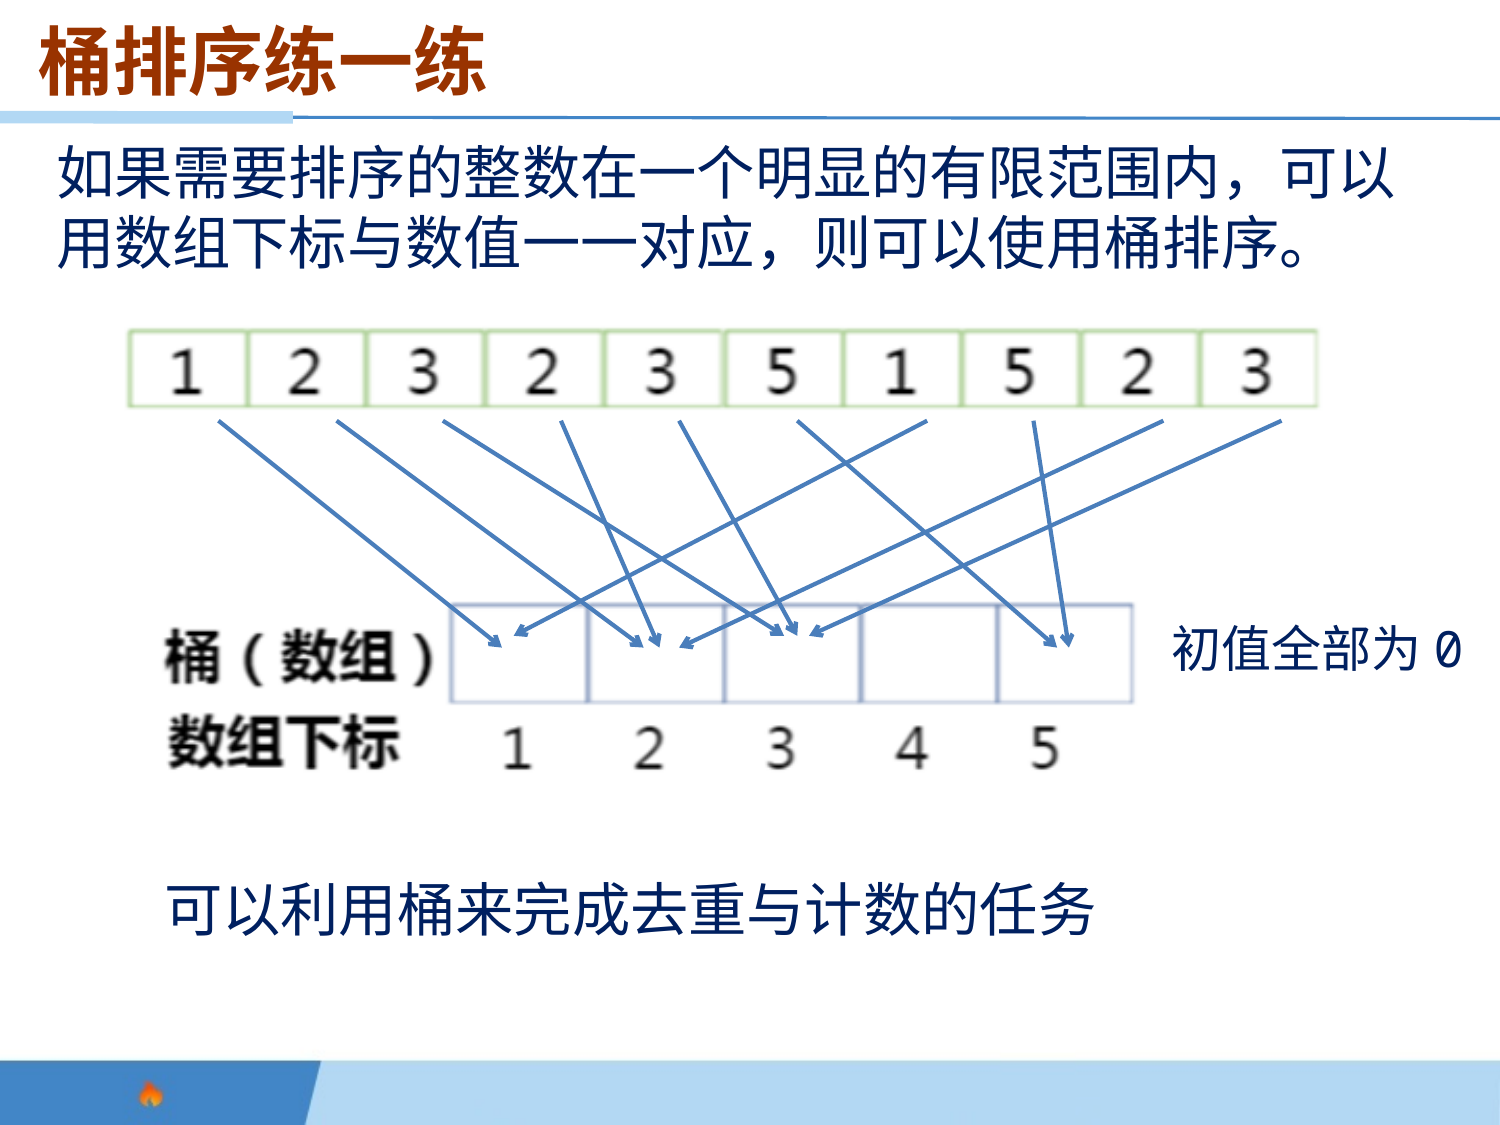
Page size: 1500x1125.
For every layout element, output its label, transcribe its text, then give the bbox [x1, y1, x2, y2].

text_box 如果需要排序的整数在一个明显的有限范围内，可以用数组下标与数值一一对应，则可以使用桶排序。 [41, 128, 1436, 284]
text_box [560, 644, 660, 648]
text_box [336, 420, 555, 648]
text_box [808, 420, 1282, 636]
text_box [218, 420, 335, 648]
text_box 初值全部为0 [1183, 609, 1479, 685]
text_box 可以利用桶来完成去重与计数的任务 [149, 865, 1112, 950]
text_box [513, 420, 677, 636]
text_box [442, 420, 512, 636]
text_box 桶排序练一练 [23, 7, 1412, 112]
picture [0, 119, 1500, 1125]
picture [0, 0, 1500, 116]
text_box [678, 420, 1164, 648]
